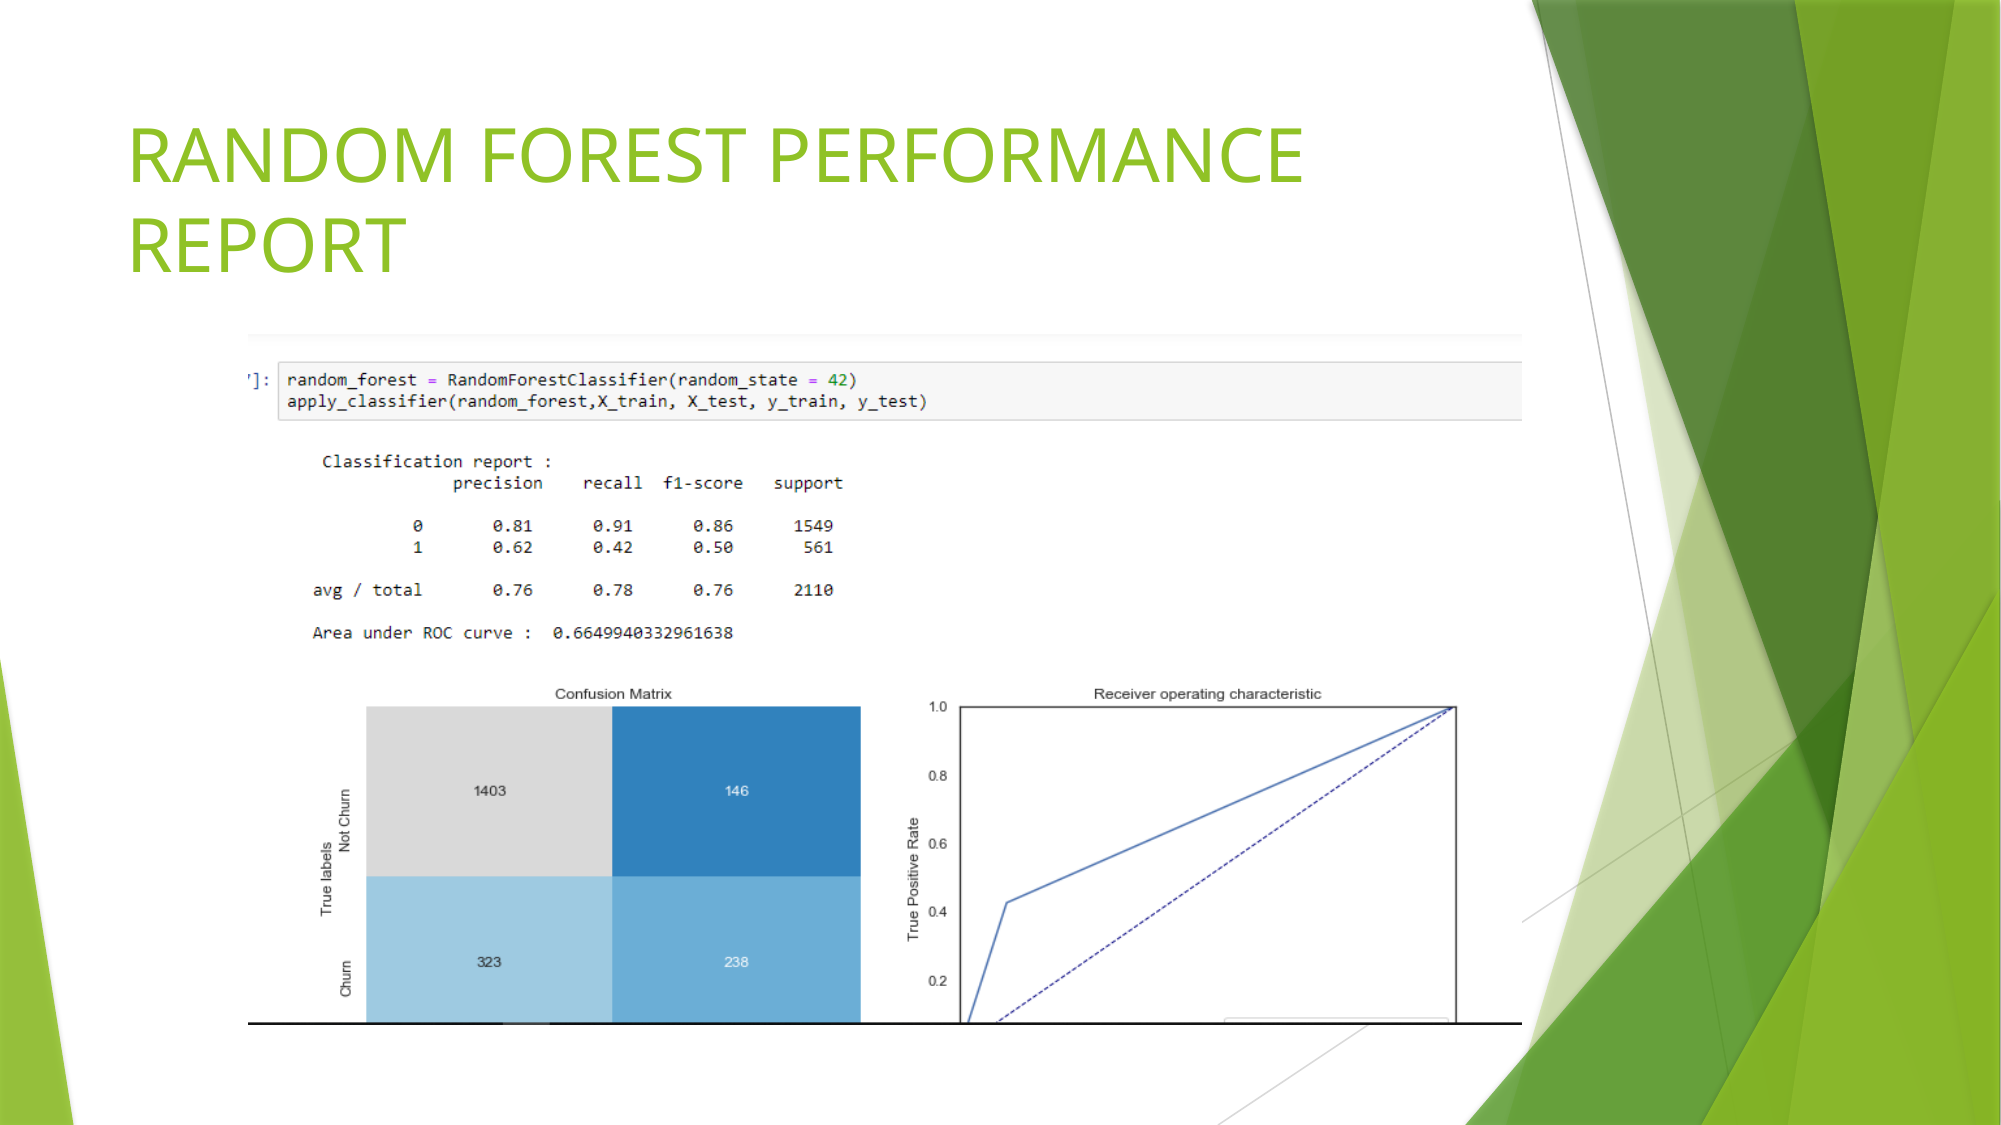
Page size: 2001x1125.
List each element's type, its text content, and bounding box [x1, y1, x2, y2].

title RANDOM FOREST PERFORMANCE REPORT [111, 99, 1522, 317]
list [247, 333, 1522, 1026]
